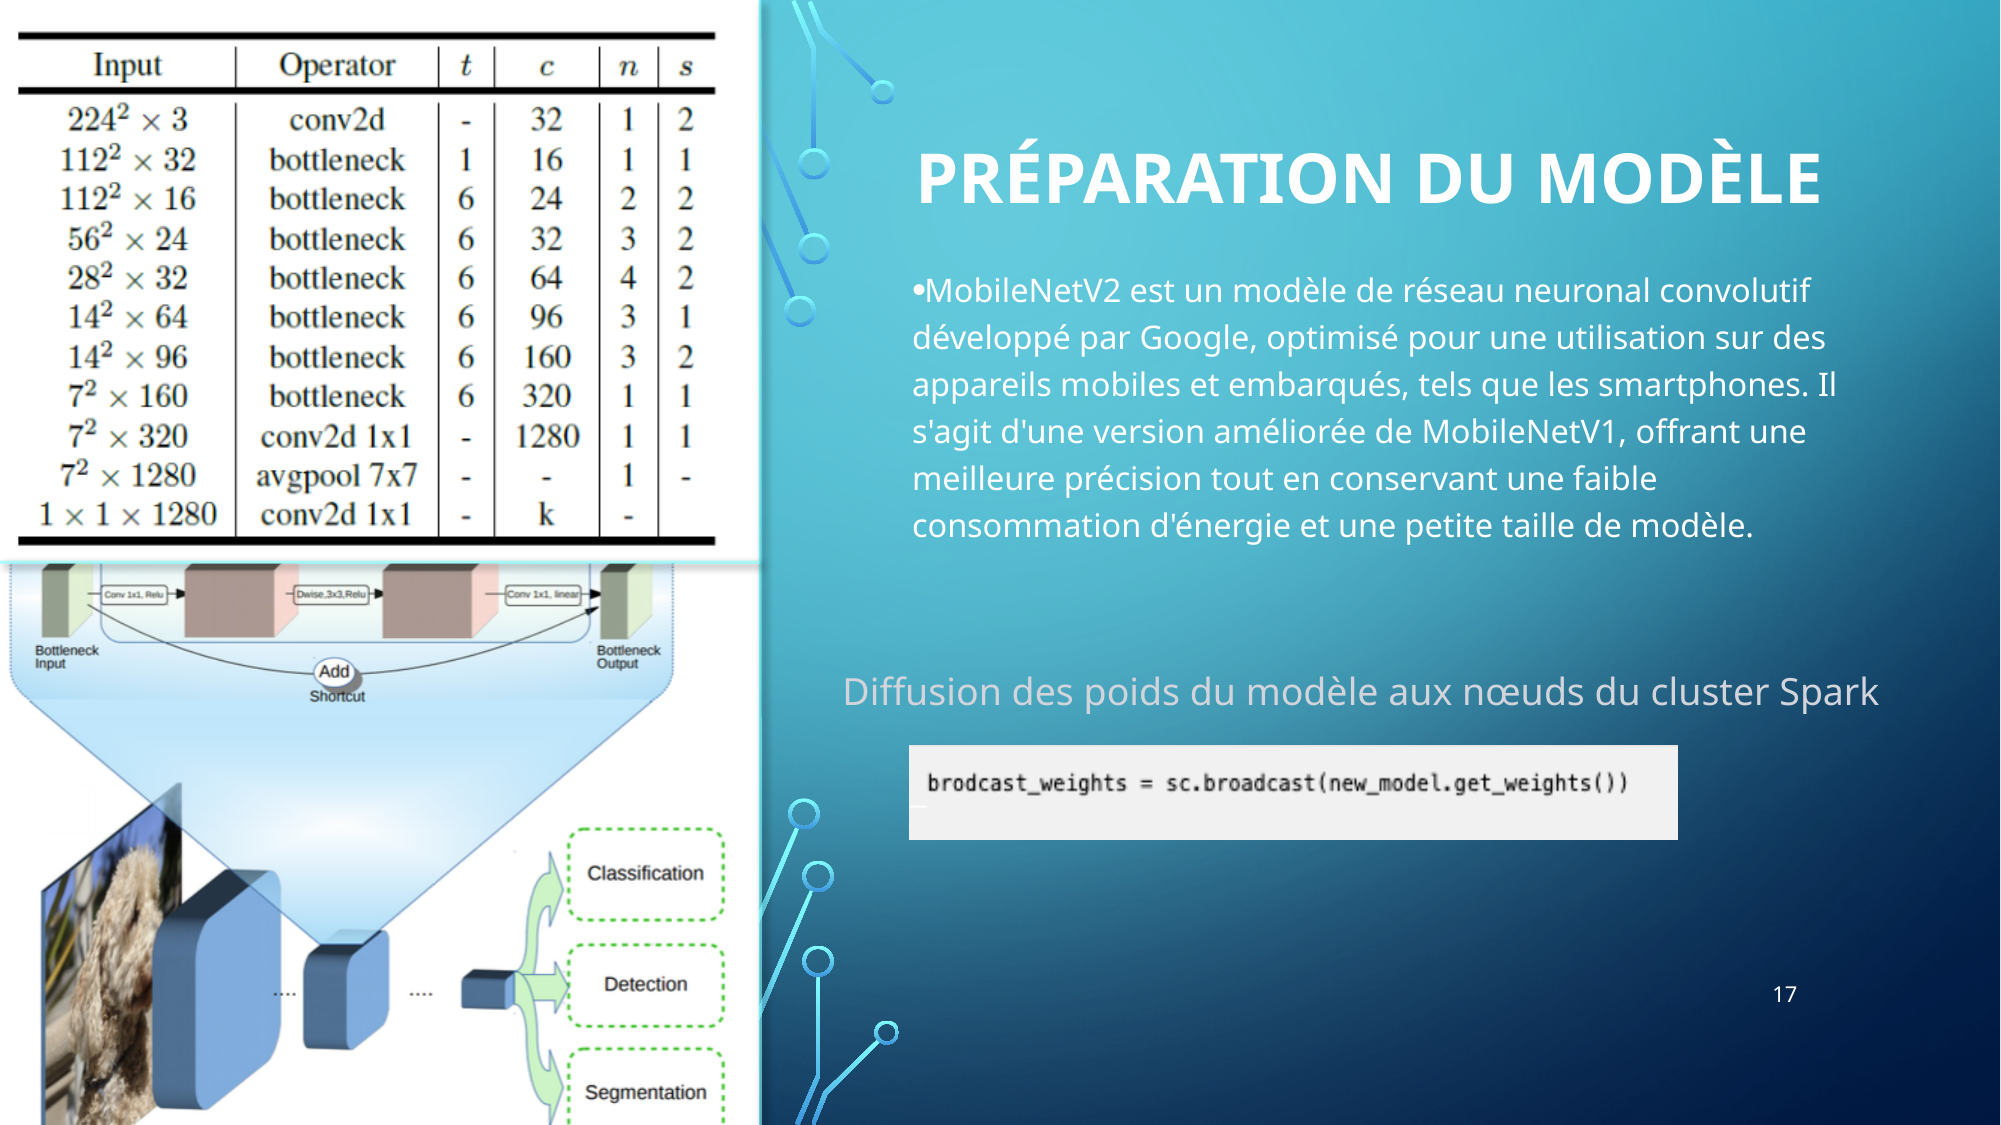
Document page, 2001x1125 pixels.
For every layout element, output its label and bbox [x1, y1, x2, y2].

picture [908, 745, 1679, 840]
text_box [901, 0, 2000, 1125]
list [0, 0, 759, 561]
text_box [761, 0, 901, 1125]
picture [0, 563, 759, 1125]
